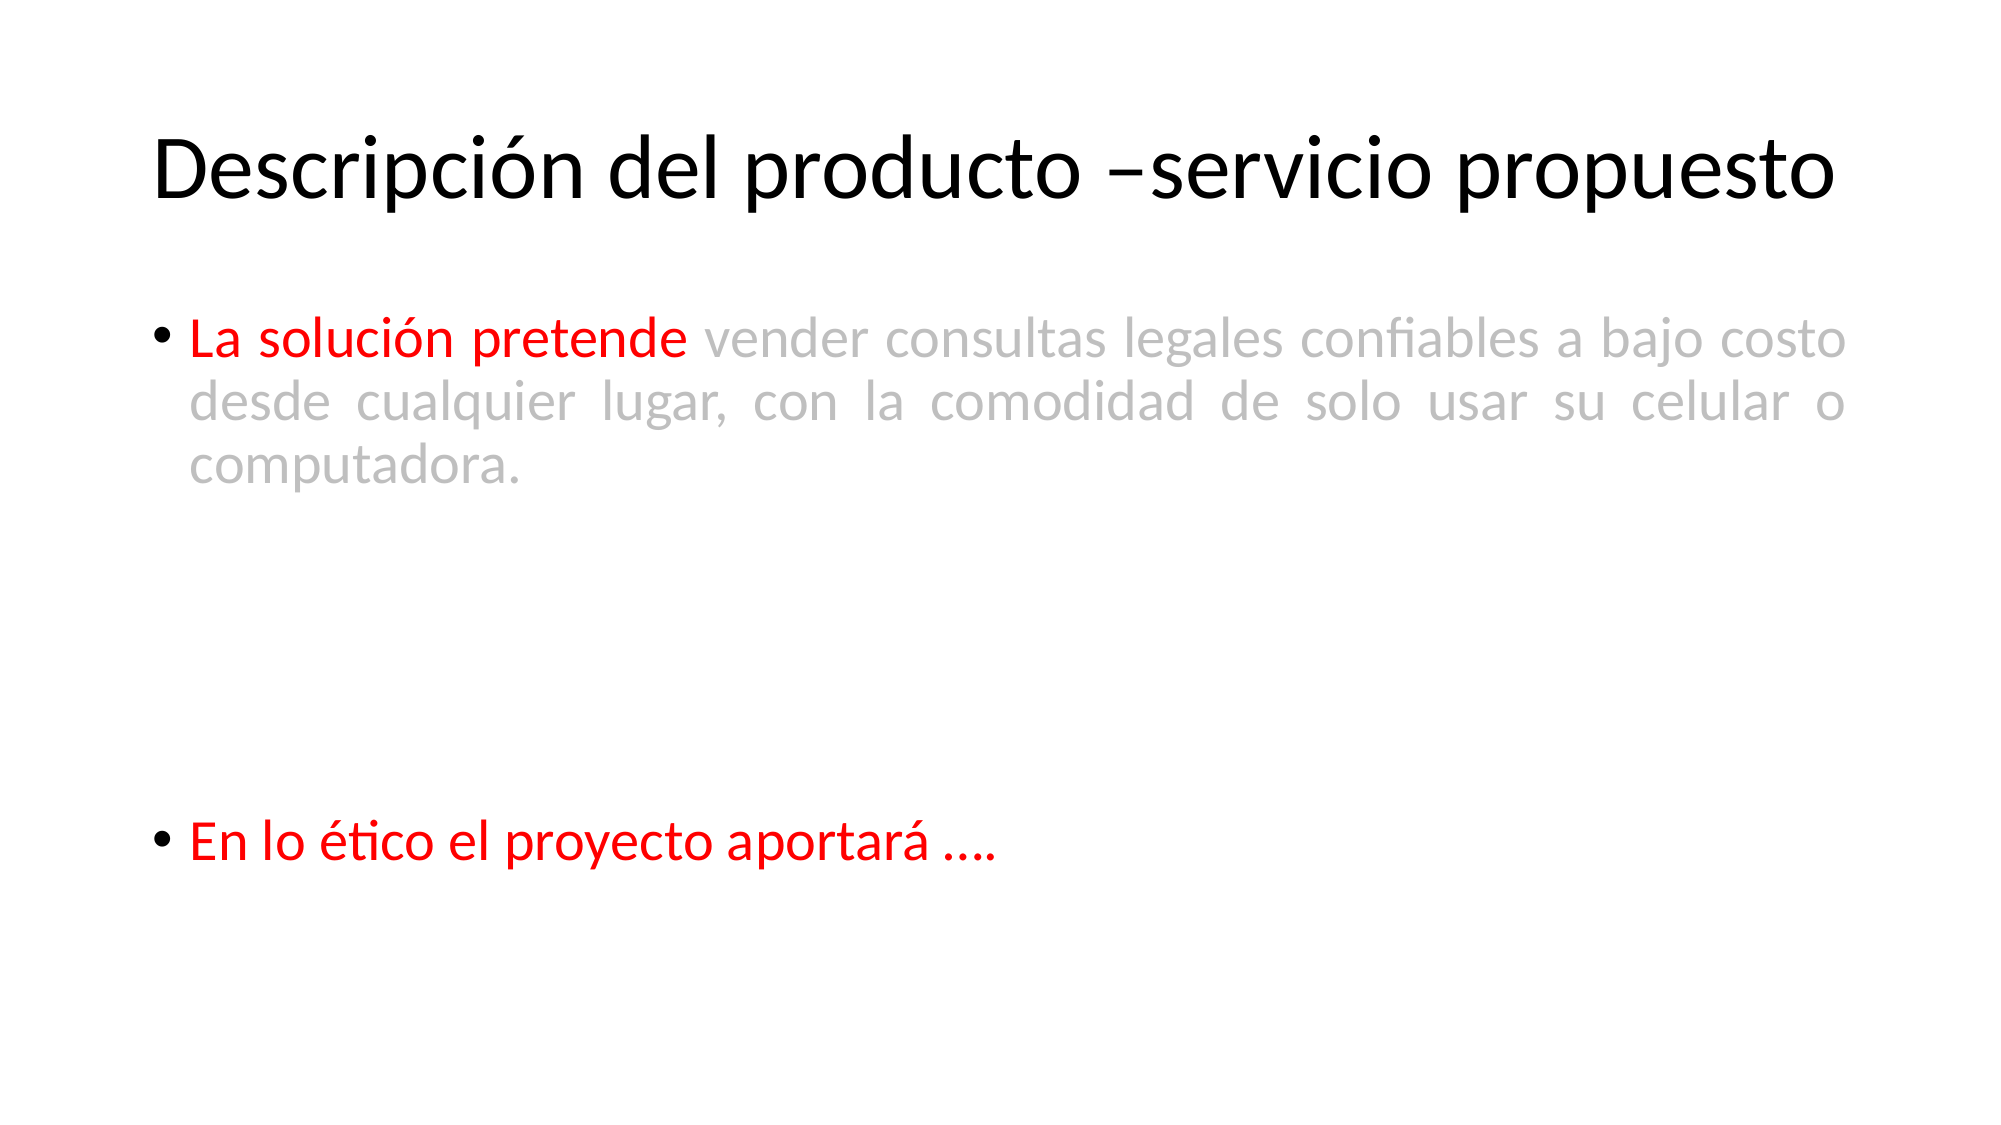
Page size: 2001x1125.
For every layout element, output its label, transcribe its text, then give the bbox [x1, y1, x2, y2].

title Descripción del producto –servicio propuesto [137, 59, 1863, 278]
list La solución pretende vender consultas legales confiables a bajo costo desde cualquier lugar, con la comodidad de solo usar su celular o computadora. En lo ético el proyecto aportará …. [137, 299, 1863, 1014]
